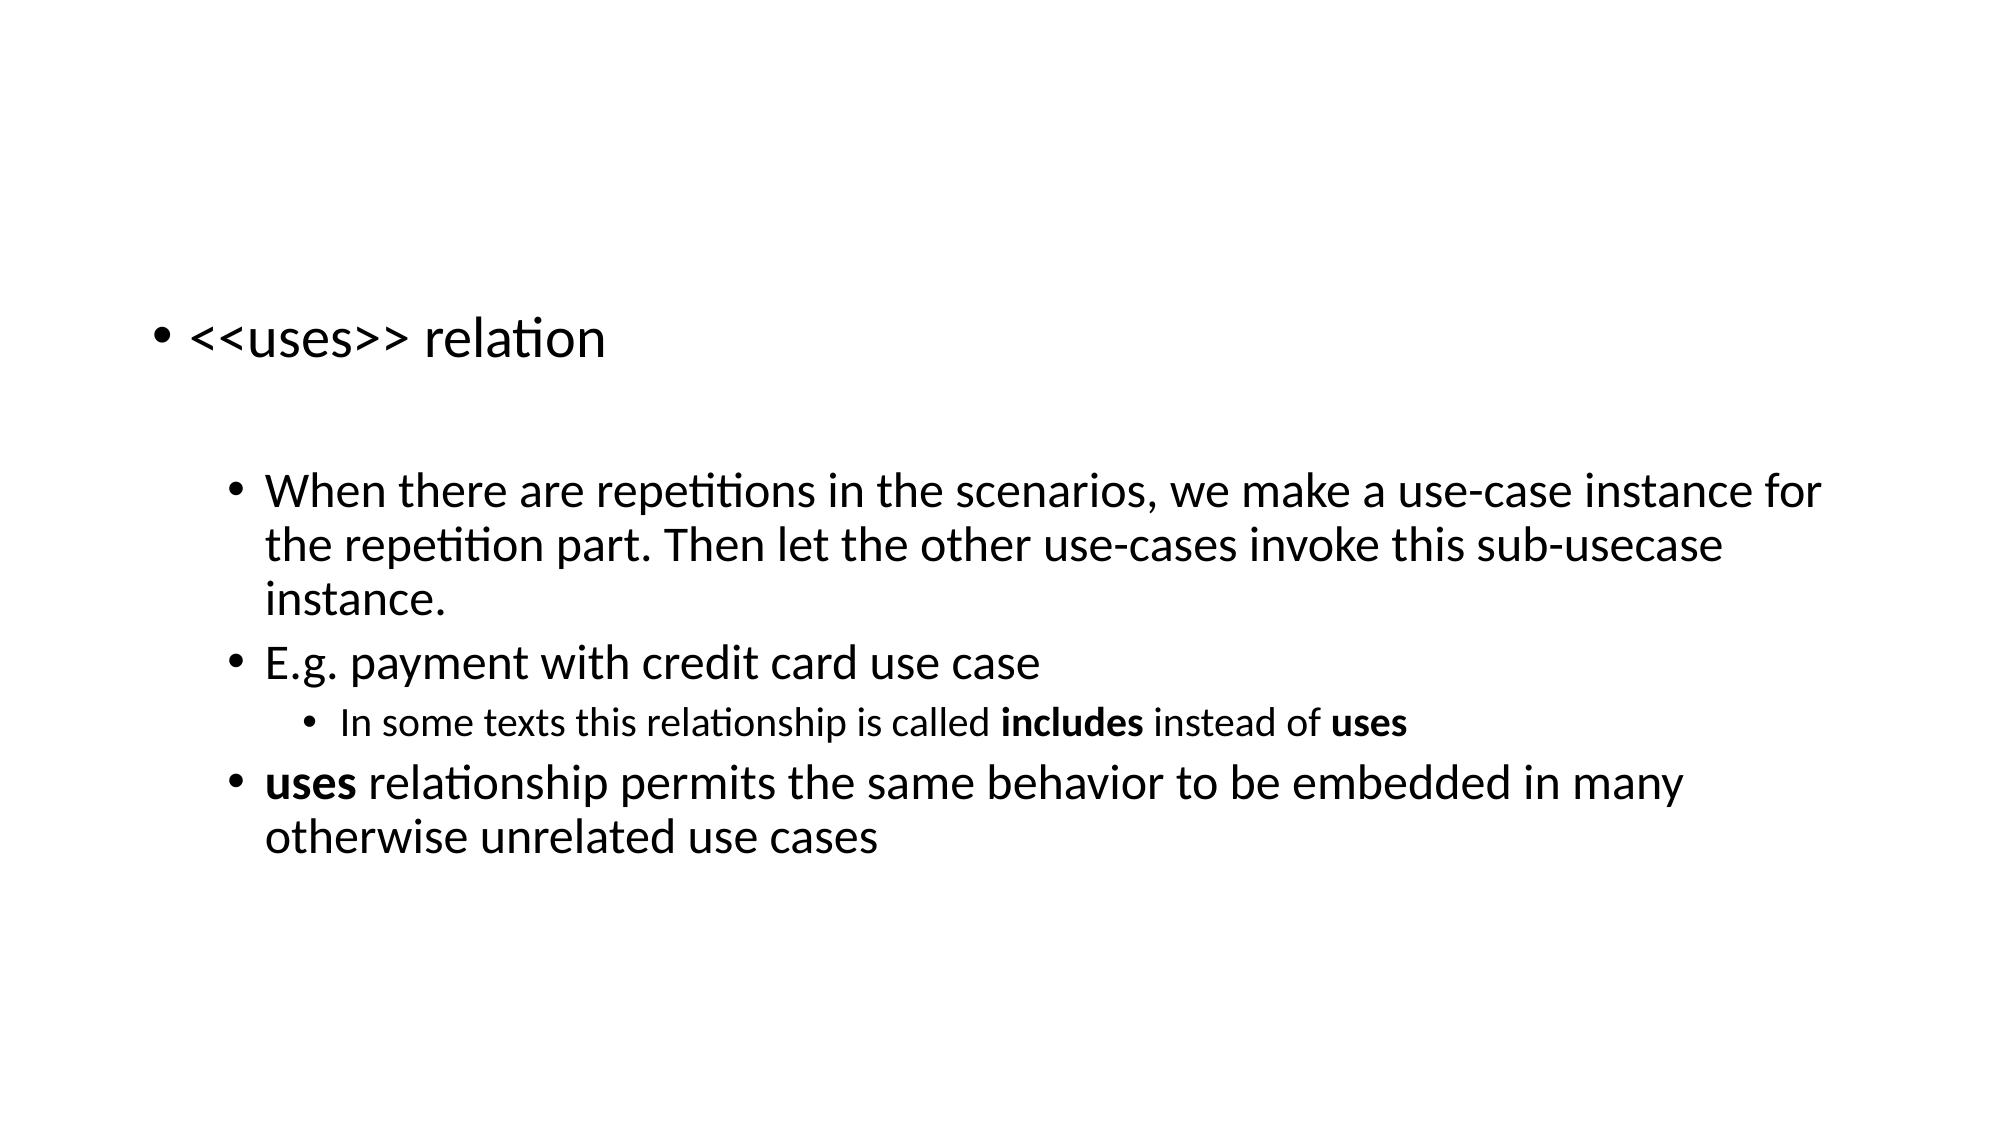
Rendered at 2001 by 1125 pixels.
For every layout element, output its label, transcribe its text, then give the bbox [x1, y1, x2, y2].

list <<uses>> relation When there are repetitions in the scenarios, we make a use-case instance for the repetition part. Then let the other use-cases invoke this sub-usecase instance. E.g. payment with credit card use case In some texts this relationship is called includes instead of uses uses relationship permits the same behavior to be embedded in many otherwise unrelated use cases [137, 299, 1863, 1014]
